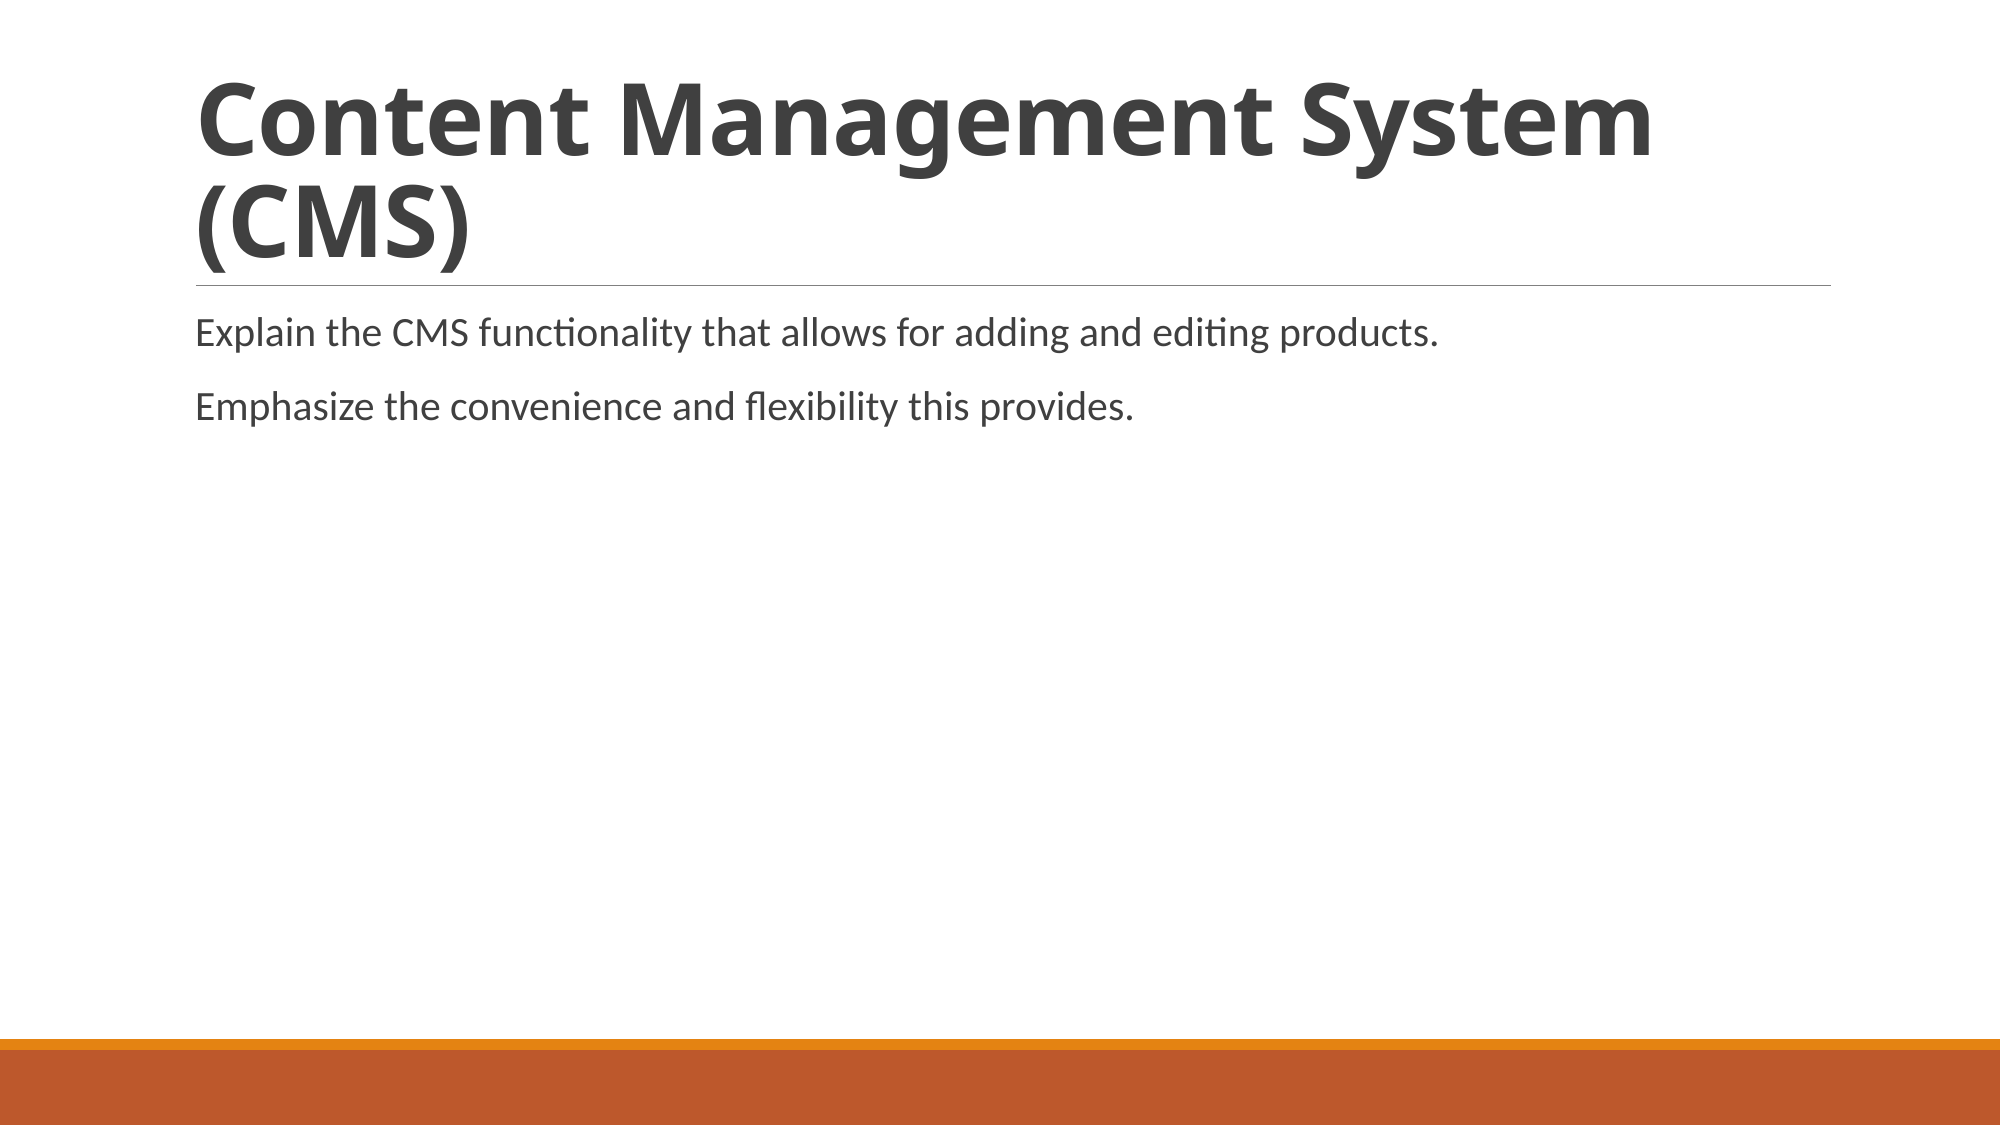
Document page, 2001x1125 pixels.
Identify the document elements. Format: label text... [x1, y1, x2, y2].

title Content Management System (CMS) [180, 47, 1830, 285]
list Explain the CMS functionality that allows for adding and editing products. Emphasize the convenience and flexibility this provides. [180, 302, 1830, 963]
